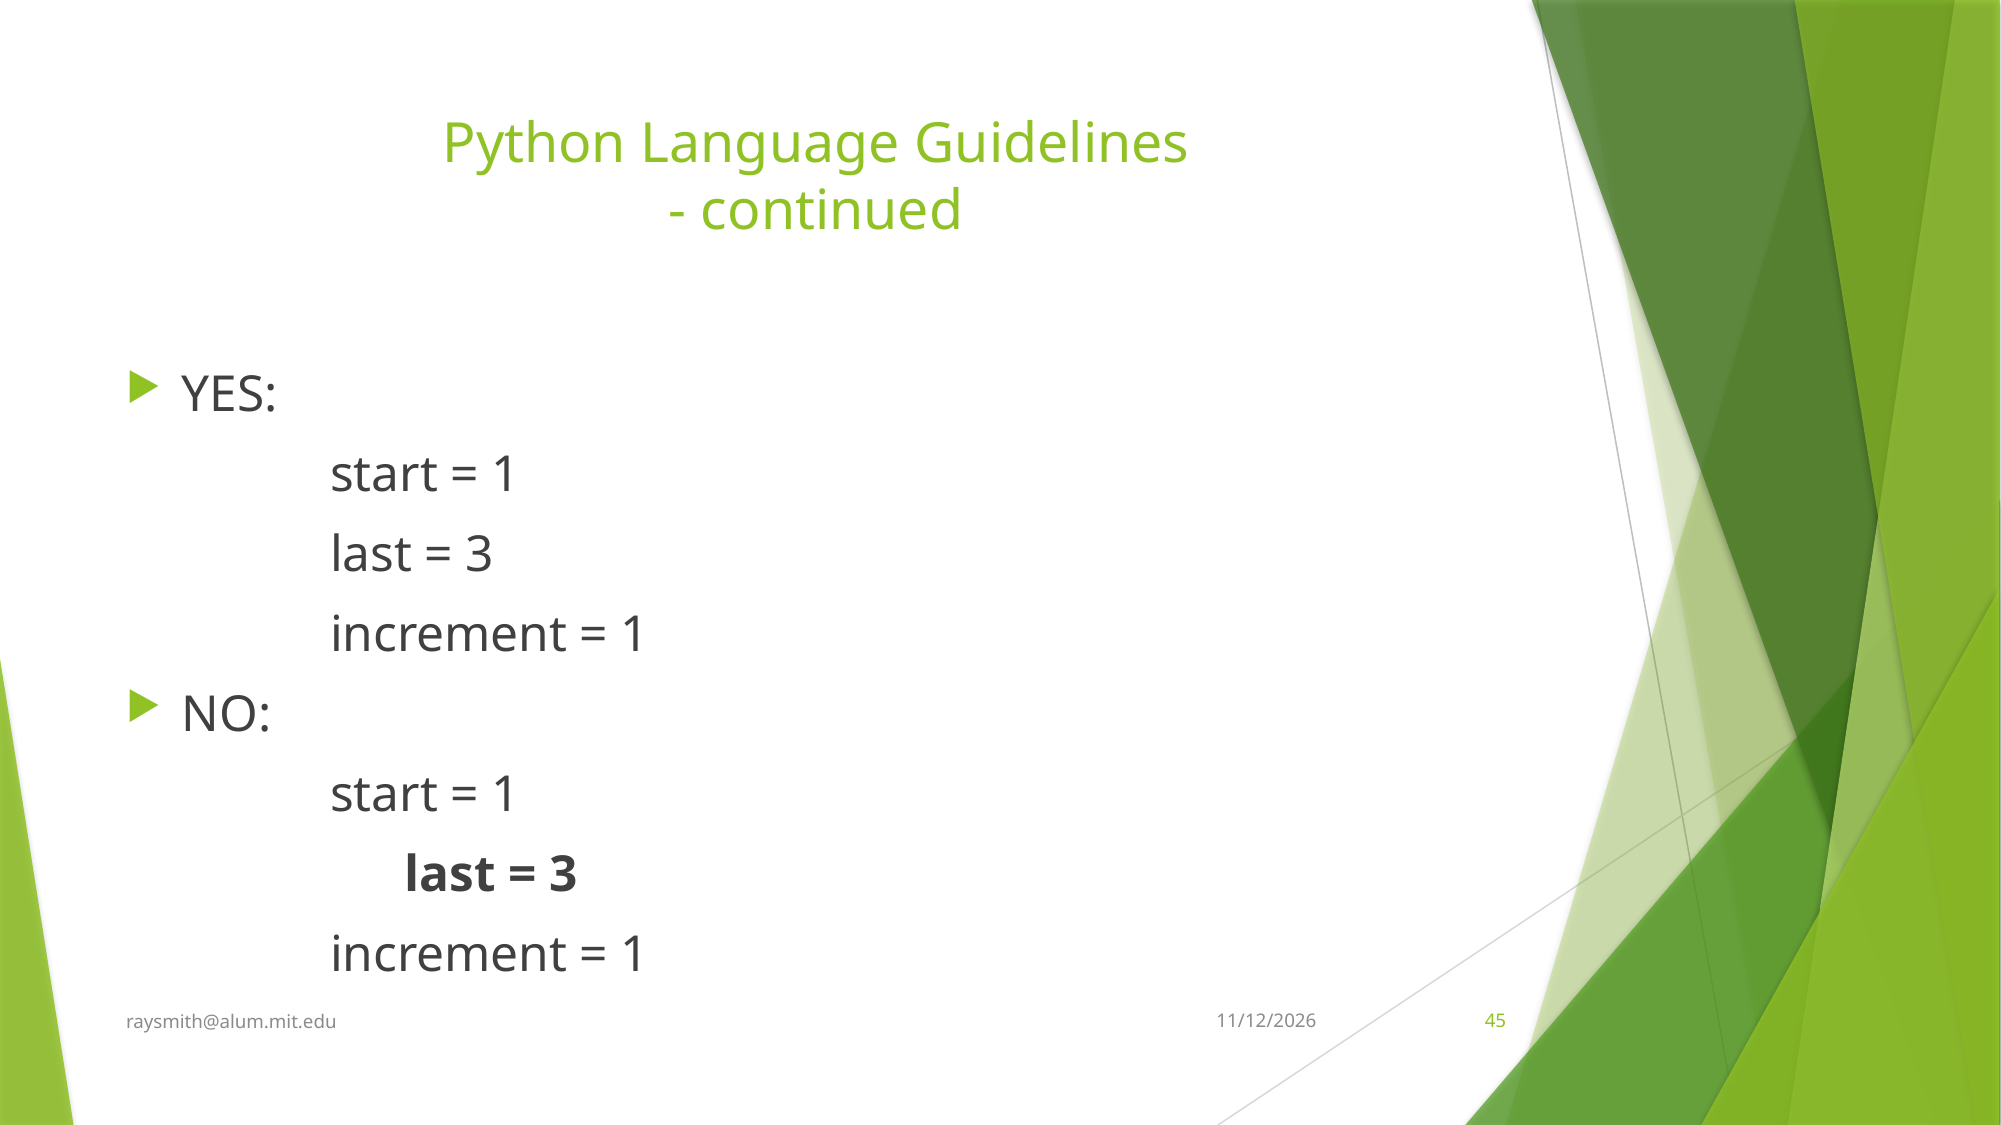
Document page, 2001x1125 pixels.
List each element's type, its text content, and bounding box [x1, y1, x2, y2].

footer raysmith@alum.mit.edu [111, 991, 1145, 1051]
slide_number 45 [1409, 991, 1522, 1051]
list YES: start = 1 last = 3 increment = 1 NO: start = 1 last = 3 increment = 1 [111, 354, 1522, 992]
title Python Language Guidelines - continued [111, 99, 1522, 317]
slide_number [1181, 991, 1332, 1051]
